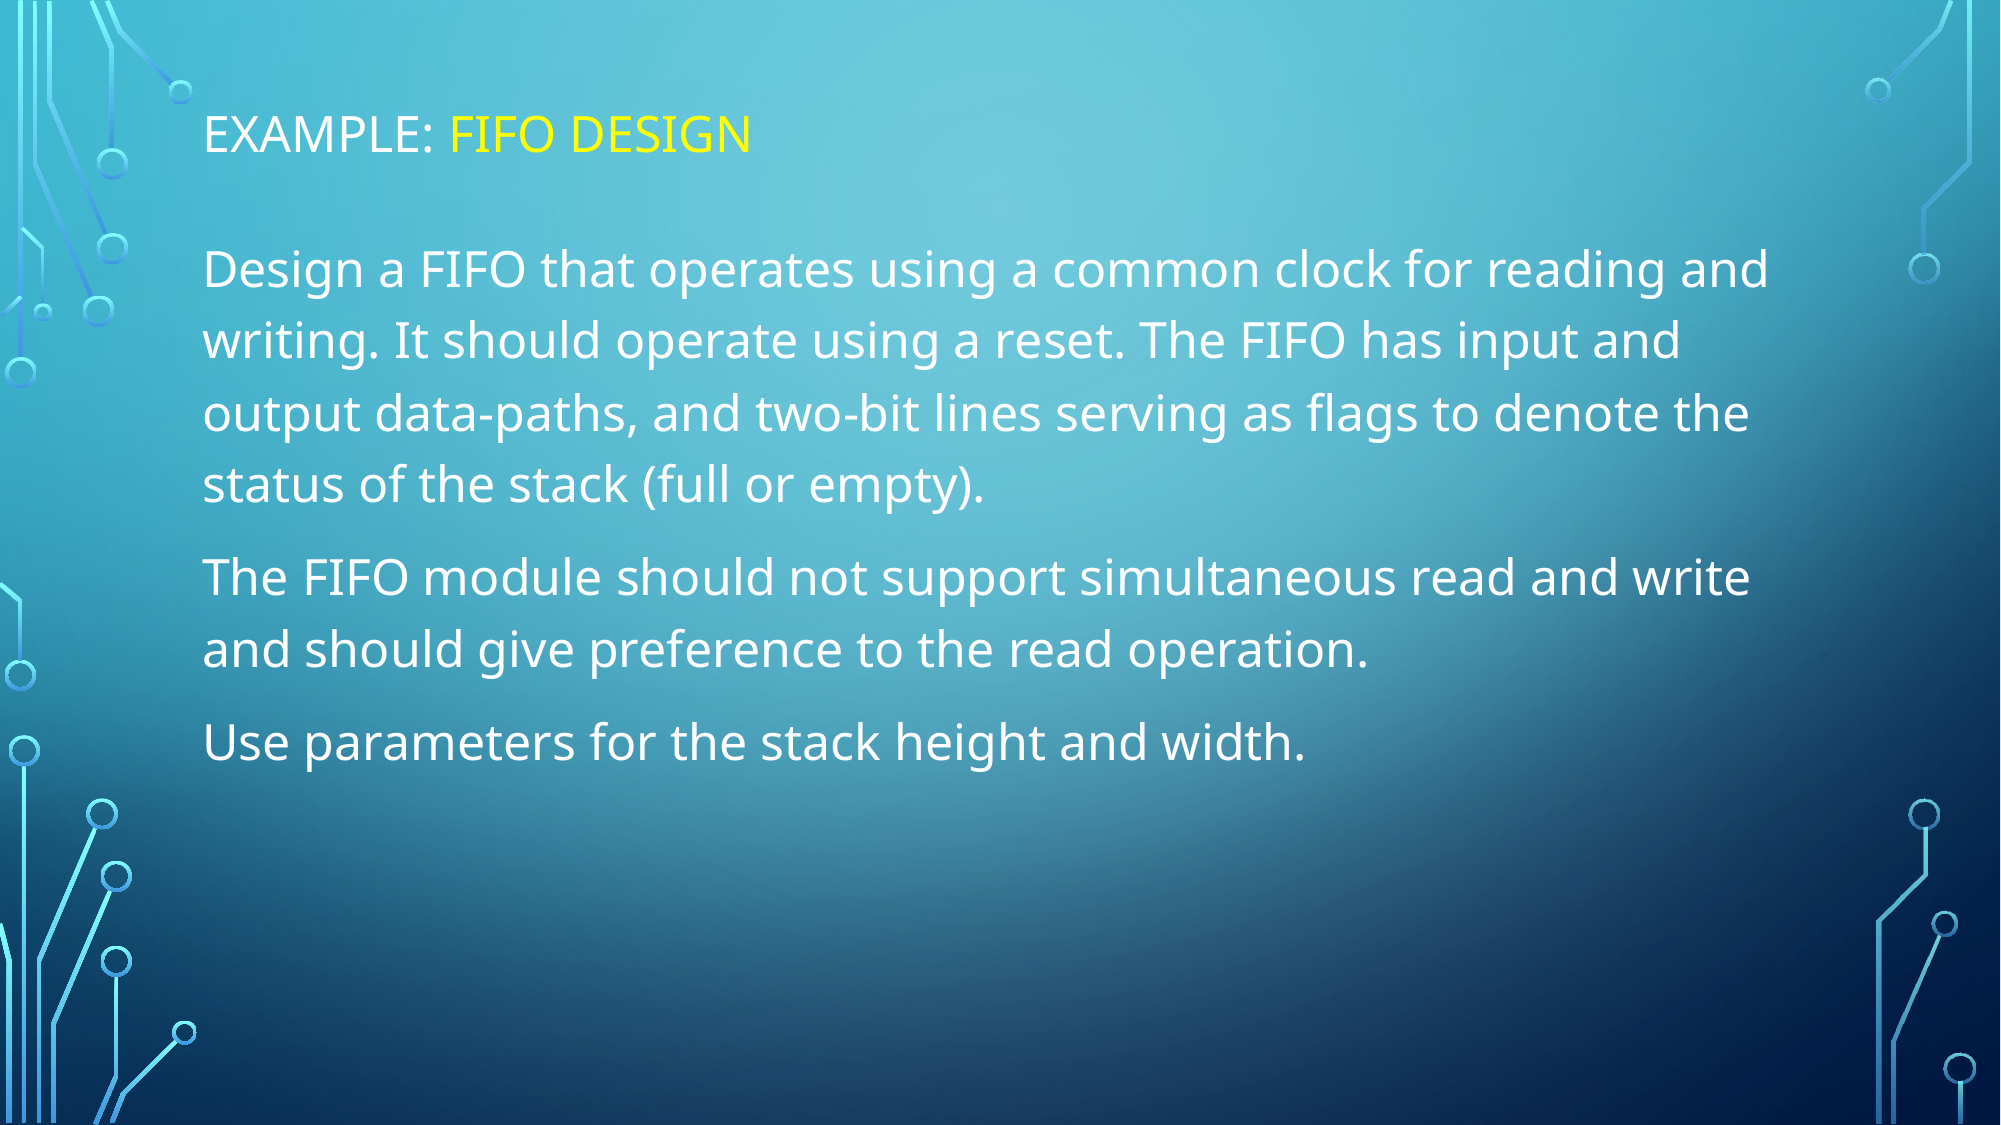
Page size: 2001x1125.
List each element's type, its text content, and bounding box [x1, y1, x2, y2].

list Design a FIFO that operates using a common clock for reading and writing. It should operate using a reset. The FIFO has input and output data-paths, and two-bit lines serving as flags to denote the status of the stack (full or empty). The FIFO module should not support simultaneous read and write and should give preference to the read operation. Use parameters for the stack height and width. [187, 217, 1813, 946]
title EXAMPLE: FIFO DESIGN [187, 101, 1813, 172]
